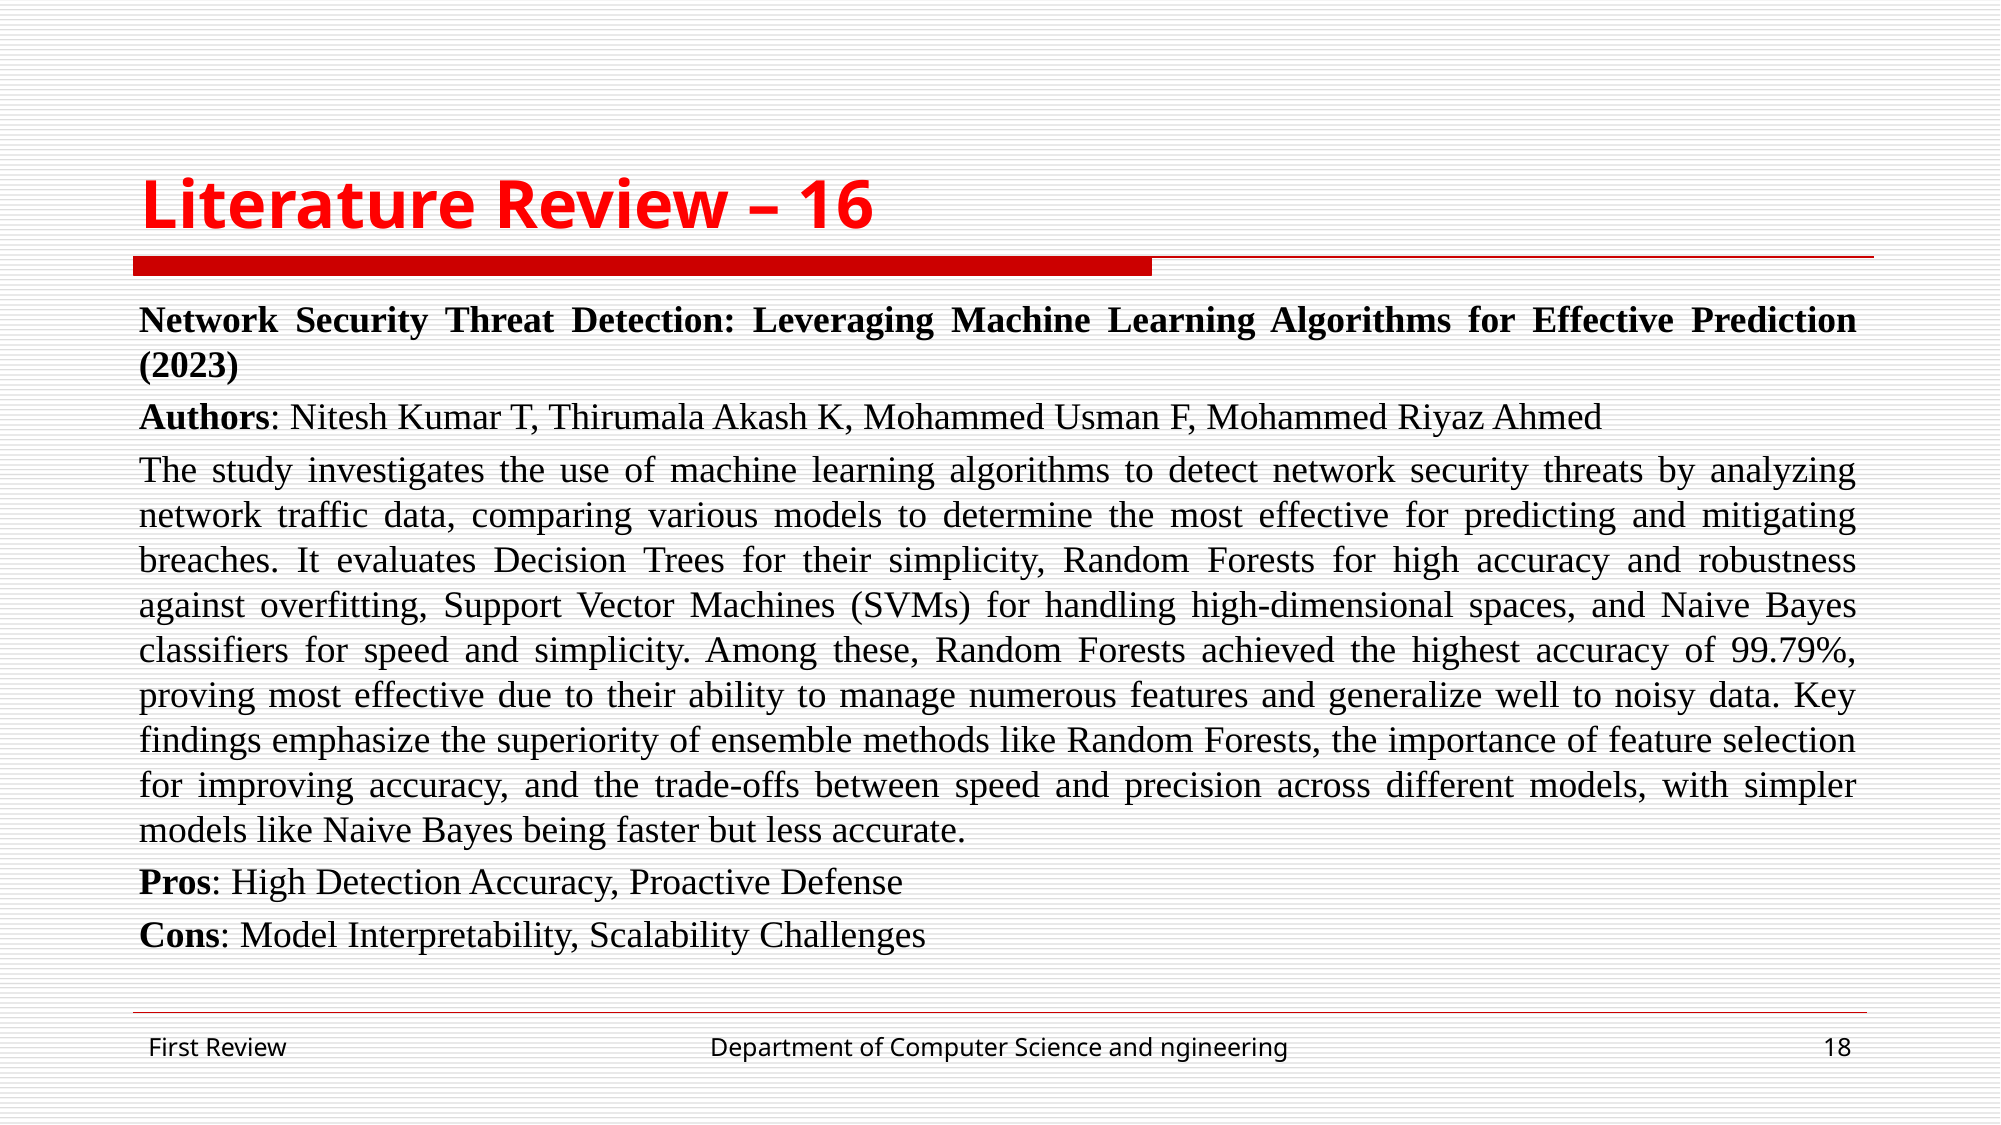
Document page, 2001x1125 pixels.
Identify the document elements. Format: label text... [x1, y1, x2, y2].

list Network Security Threat Detection: Leveraging Machine Learning Algorithms for Effective Prediction (2023) Authors: Nitesh Kumar T, Thirumala Akash K, Mohammed Usman F, Mohammed Riyaz Ahmed The study investigates the use of machine learning algorithms to detect network security threats by analyzing network traffic data, comparing various models to determine the most effective for predicting and mitigating breaches. It evaluates Decision Trees for their simplicity, Random Forests for high accuracy and robustness against overfitting, Support Vector Machines (SVMs) for handling high-dimensional spaces, and Naive Bayes classifiers for speed and simplicity. Among these, Random Forests achieved the highest accuracy of 99.79%, proving most effective due to their ability to manage numerous features and generalize well to noisy data. Key findings emphasize the superiority of ensemble methods like Random Forests, the importance of feature selection for improving accuracy, and the trade-offs between speed and precision across different models, with simpler models like Naive Bayes being faster but less accurate. Pros: High Detection Accuracy, Proactive Defense Cons: Model Interpretability, Scalability Challenges [123, 287, 1874, 988]
picture [0, 0, 2001, 1125]
footer Department of Computer Science and ngineering [683, 1024, 1317, 1103]
title Literature Review – 16 [125, 50, 1876, 250]
slide_number ‹#› [1433, 1024, 1867, 1103]
slide_number First Review [133, 1024, 567, 1103]
